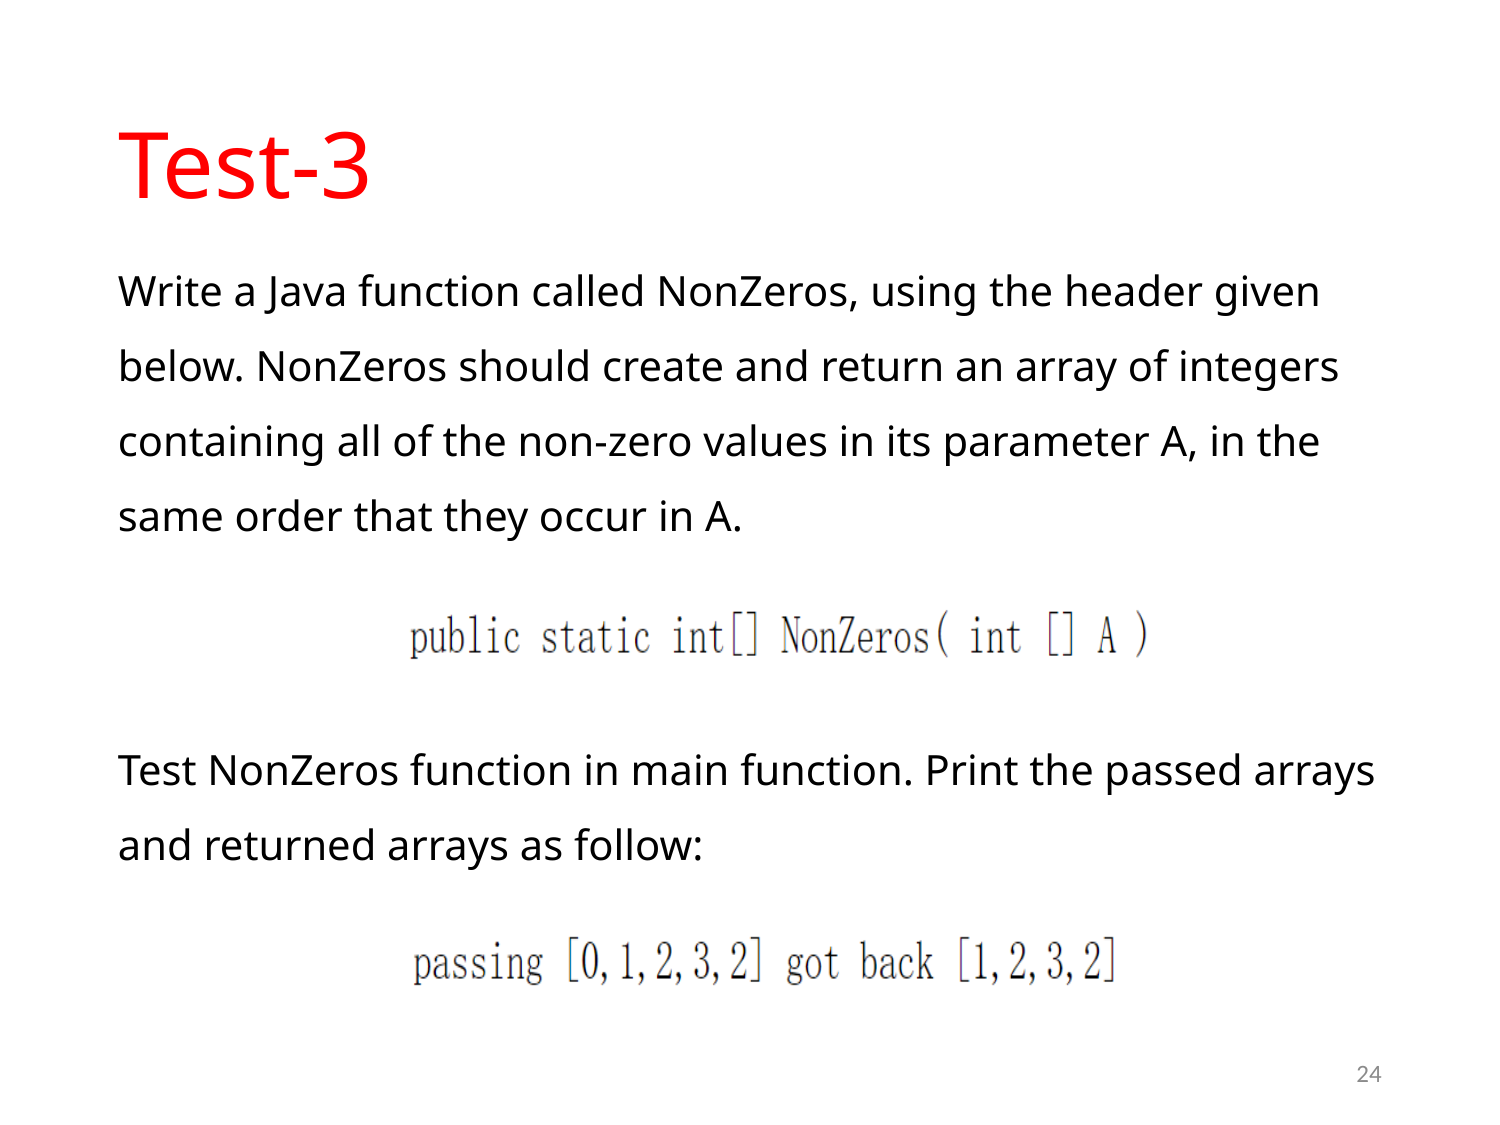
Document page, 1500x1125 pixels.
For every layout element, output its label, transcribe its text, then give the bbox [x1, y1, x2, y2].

slide_number 24 [1059, 1042, 1397, 1103]
title Test-3 [103, 59, 1397, 232]
picture [380, 565, 1182, 704]
text_box Test NonZeros function in main function. Print the passed arrays and returned arrays as follow: [103, 711, 1411, 877]
text_box Write a Java function called NonZeros, using the header given below. NonZeros should create and return an array of integers containing all of the non-zero values in its parameter A, in the same order that they occur in A. [103, 232, 1439, 547]
picture [396, 931, 1138, 990]
